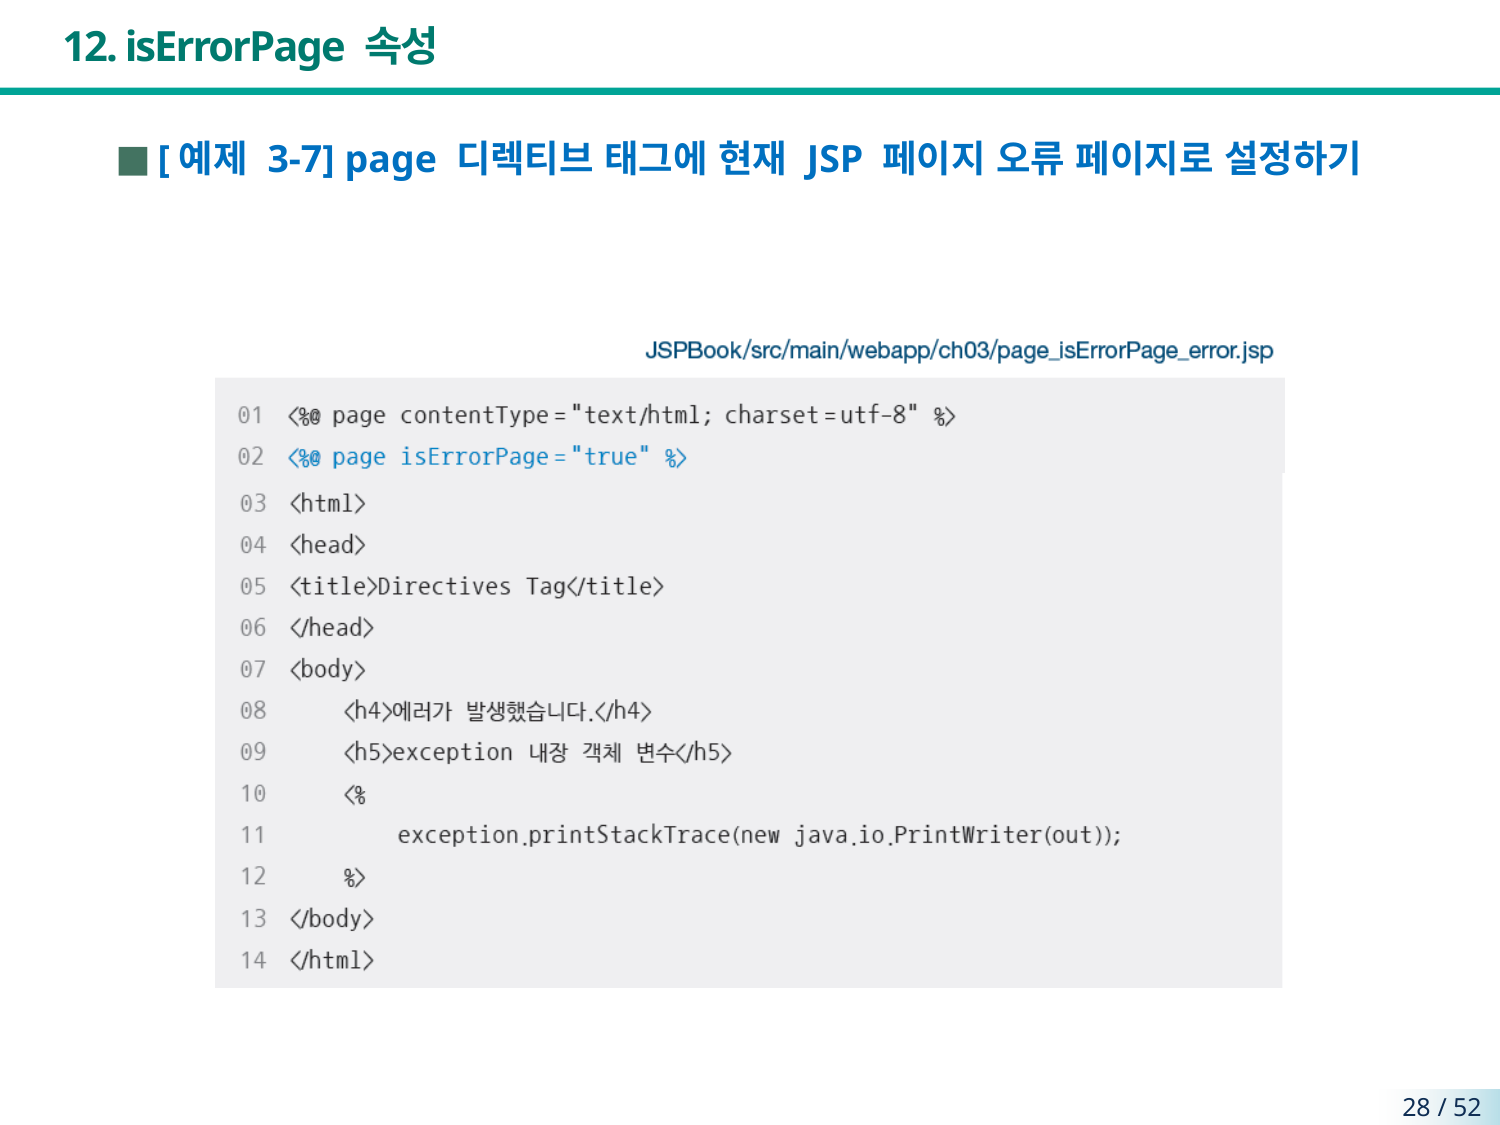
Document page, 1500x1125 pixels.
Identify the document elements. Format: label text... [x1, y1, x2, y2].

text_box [215, 326, 1285, 989]
list [예제 3-7] page 디렉티브 태그에 현재 JSP 페이지 오류 페이지로 설정하기 [100, 127, 1459, 1050]
title 12. isErrorPage 속성 [47, 5, 1325, 84]
